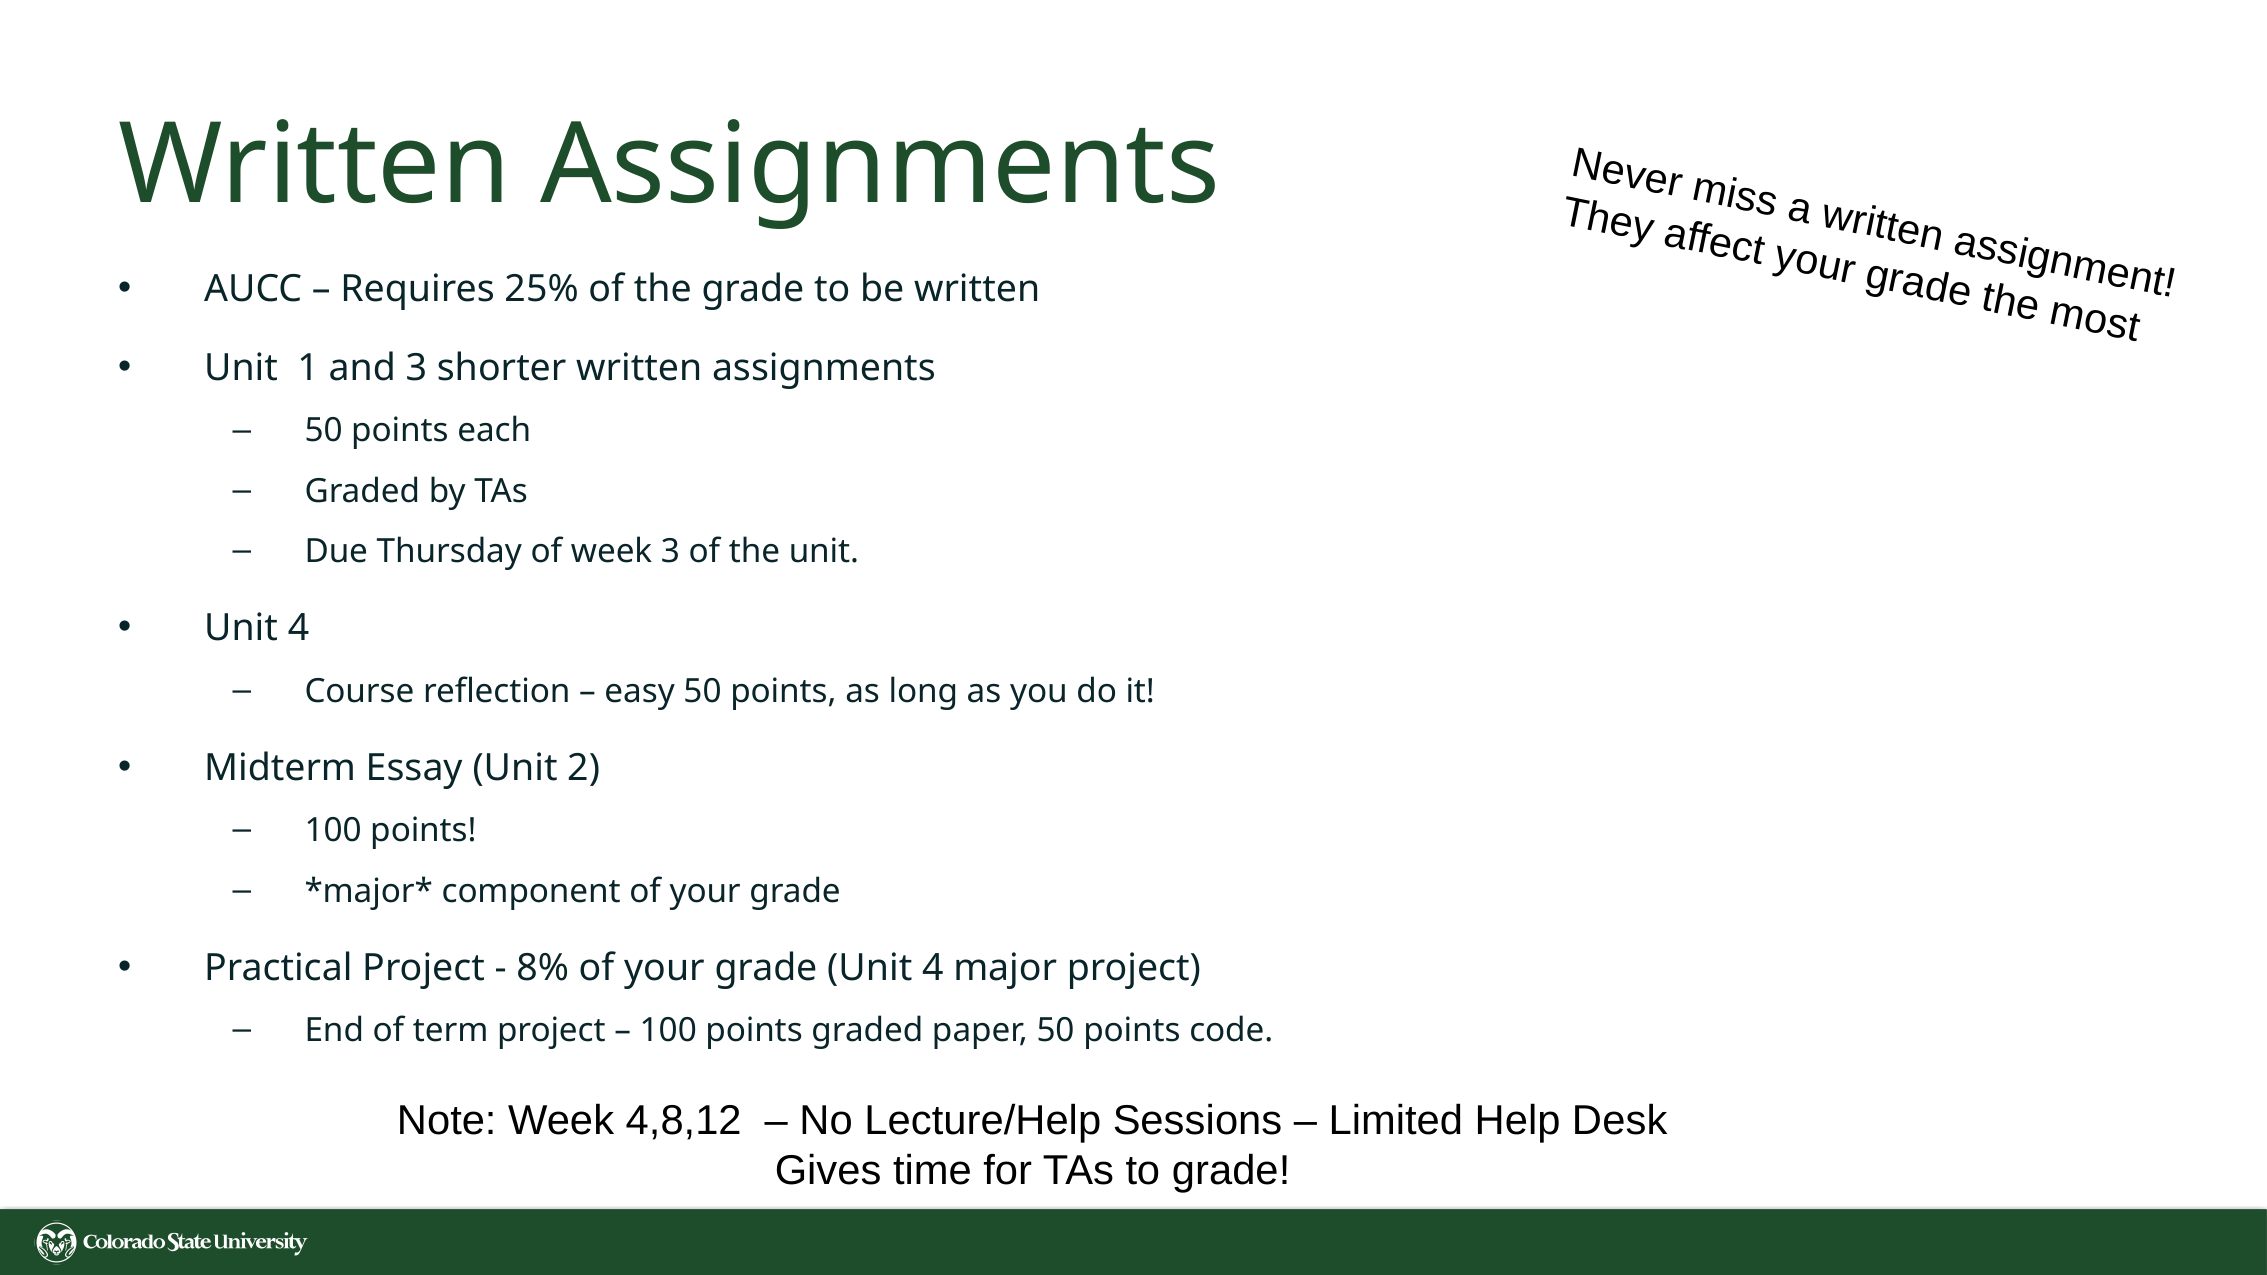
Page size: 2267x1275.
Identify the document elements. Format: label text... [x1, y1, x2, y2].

title Written Assignments [103, 73, 2164, 240]
picture [24, 1209, 319, 1275]
text_box Never miss a written assignment! They affect your grade the most [1542, 124, 2209, 369]
text_box Note: Week 4,8,12 – No Lecture/Help Sessions – Limited Help Desk Gives time for TAs to grade! [382, 1085, 1683, 1200]
list AUCC – Requires 25% of the grade to be written Unit 1 and 3 shorter written assignments 50 points each Graded by TAs Due Thursday of week 3 of the unit. Unit 4 Course reflection – easy 50 points, as long as you do it! Midterm Essay (Unit 2) 100 points! *major* component of your grade Practical Project - 8% of your grade (Unit 4 major project) End of term project – 100 points graded paper, 50 points code. [103, 240, 2164, 1086]
